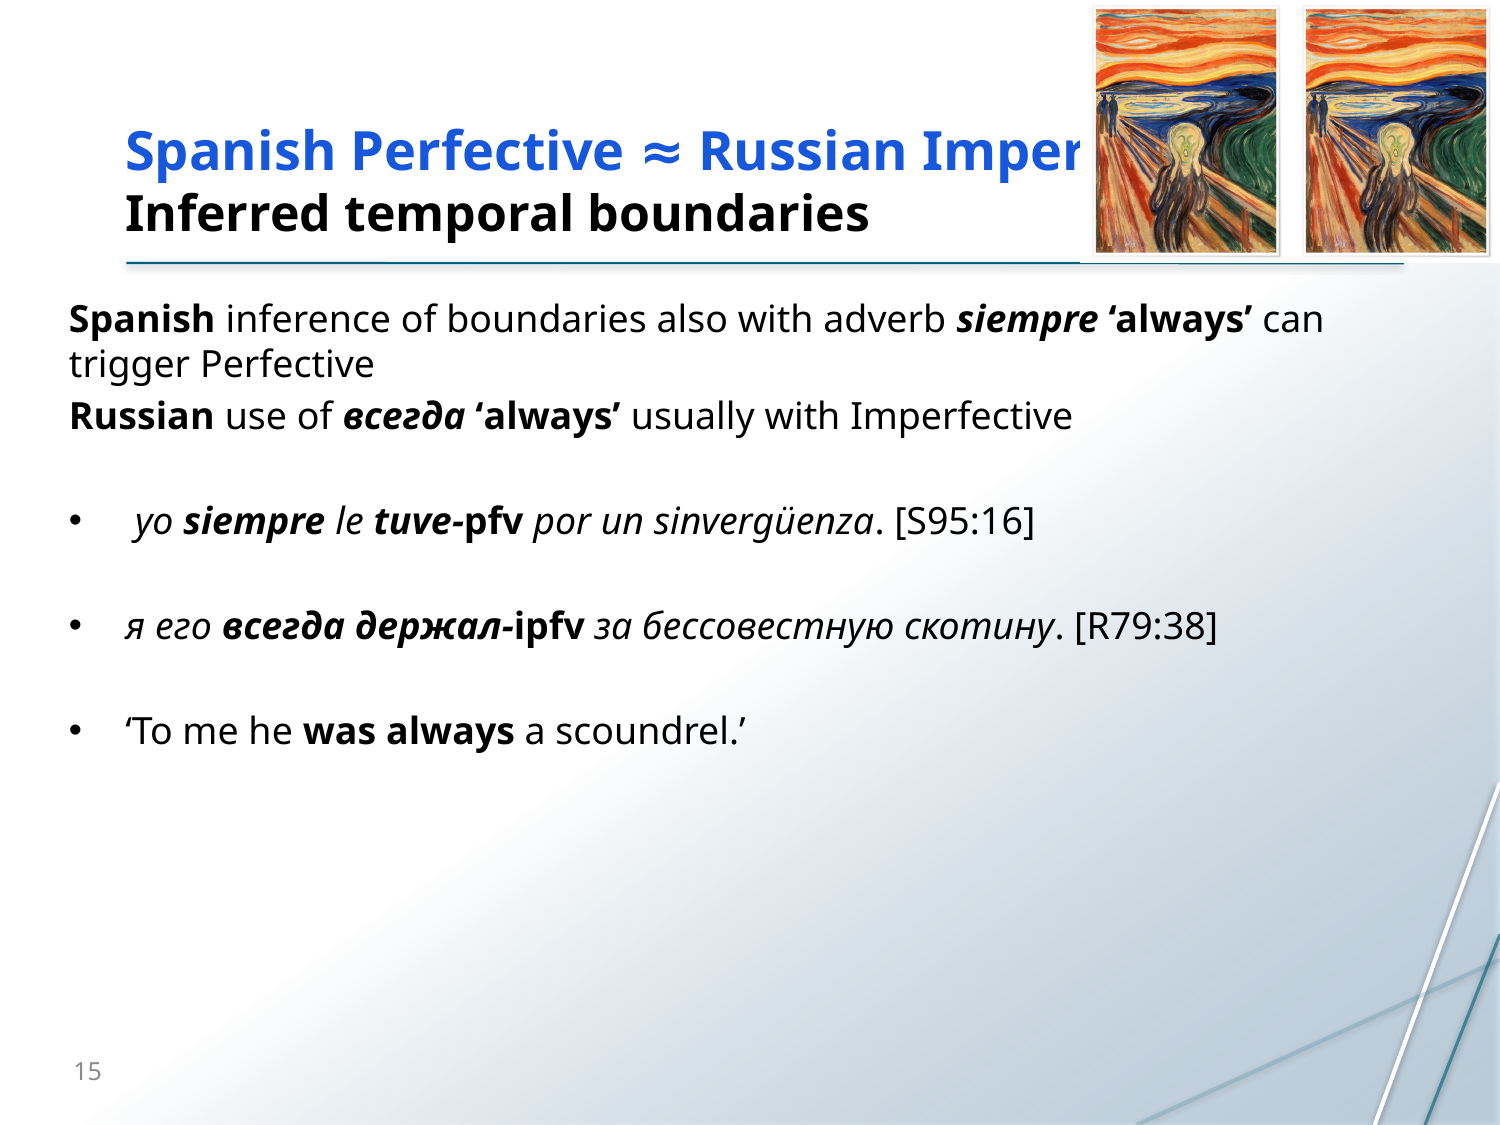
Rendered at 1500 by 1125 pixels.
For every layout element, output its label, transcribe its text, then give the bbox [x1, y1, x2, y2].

picture [1079, 0, 1500, 263]
list Spanish inference of boundaries also with adverb siempre ‘always’ can trigger Perfective Russian use of всегда ‘always’ usually with Imperfective yo siempre le tuve-pfv por un sinvergüenza. [S95:16] я его всегда держал-ipfv за бессовестную скотину. [R79:38] ‘To me he was always a scoundrel.’ [54, 287, 1444, 1005]
slide_number 15 [54, 1042, 117, 1103]
title Spanish Perfective ≈ Russian Imperfective Inferred temporal boundaries [109, 49, 1074, 249]
